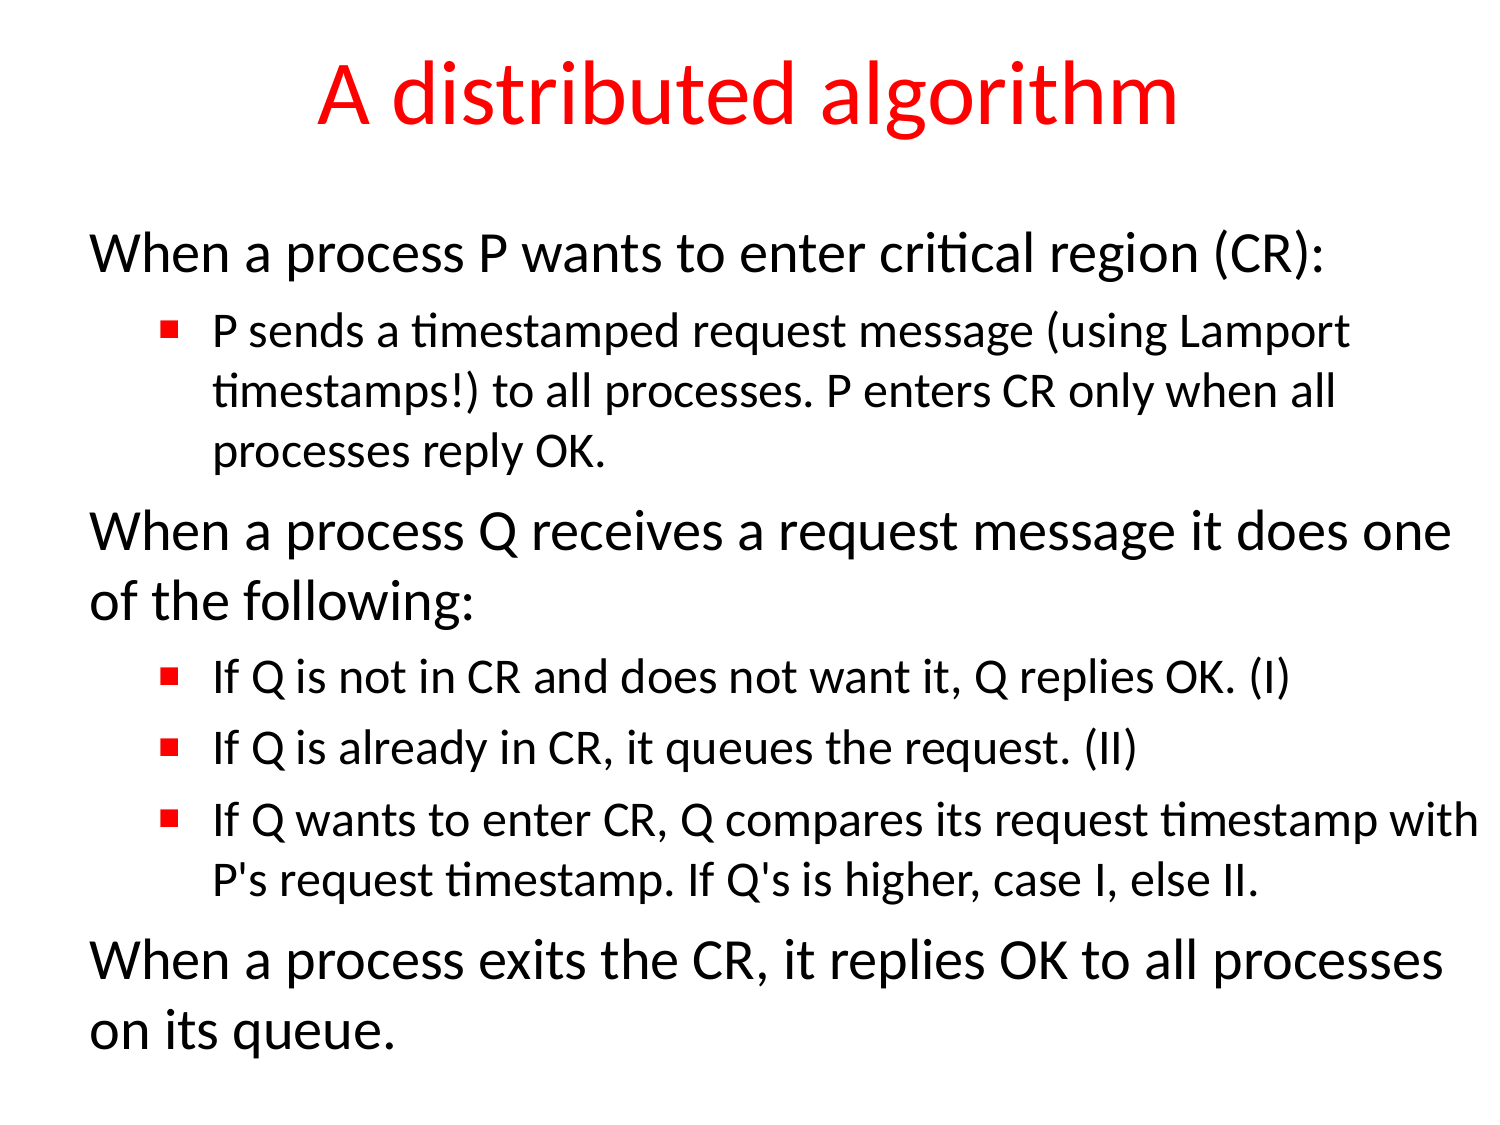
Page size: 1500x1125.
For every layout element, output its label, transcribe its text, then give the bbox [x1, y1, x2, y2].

title A distributed algorithm [0, 0, 1500, 188]
picture [156, 663, 178, 685]
picture [156, 316, 178, 338]
picture [156, 805, 178, 827]
picture [156, 734, 178, 756]
list When a process P wants to enter critical region (CR): P sends a timestamped request message (using Lamport timestamps!) to all processes. P enters CR only when all processes reply OK. When a process Q receives a request message it does one of the following: If Q is not in CR and does not want it, Q replies OK. (I) If Q is already in CR, it queues the request. (II) If Q wants to enter CR, Q compares its request timestamp with P's request timestamp. If Q's is higher, case I, else II. When a process exits the CR, it replies OK to all processes on its queue. [0, 212, 1500, 1125]
